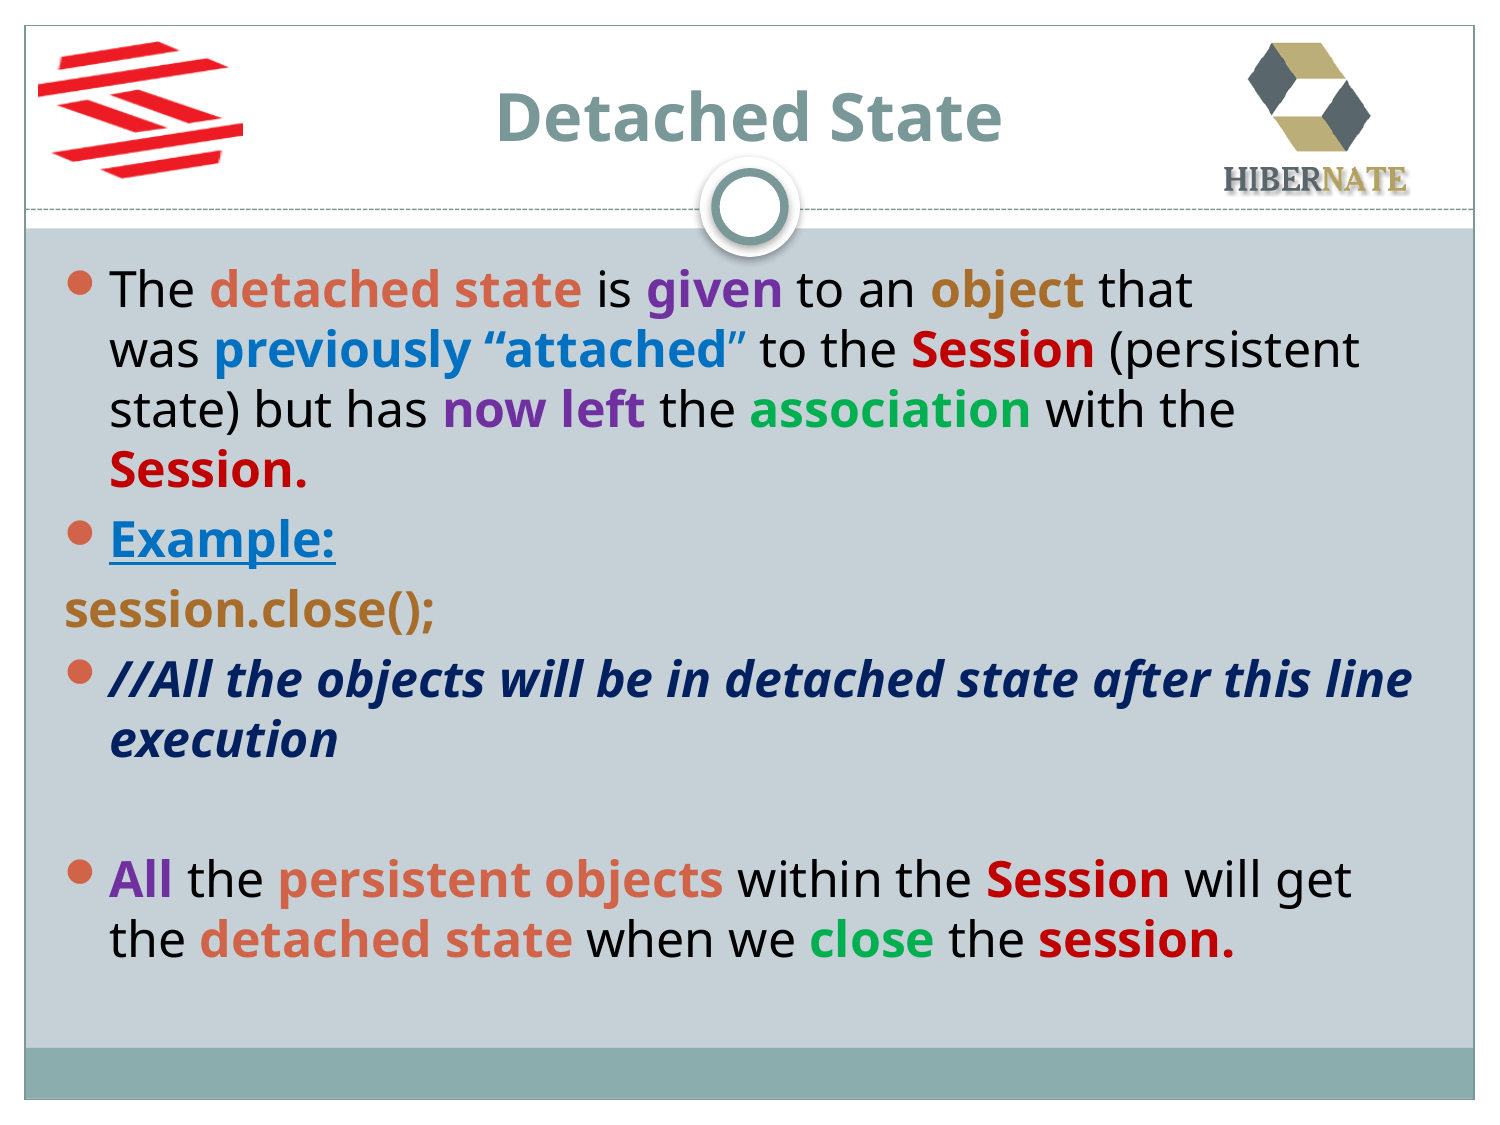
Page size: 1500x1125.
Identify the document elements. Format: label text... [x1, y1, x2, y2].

title Detached State [237, 37, 1450, 162]
list The detached state is given to an object that was previously “attached” to the Session (persistent state) but has now left the association with the Session. Example: session.close(); //All the objects will be in detached state after this line execution All the persistent objects within the Session will get the detached state when we close the session. [49, 250, 1445, 1001]
picture [1223, 42, 1411, 197]
picture [37, 40, 243, 185]
